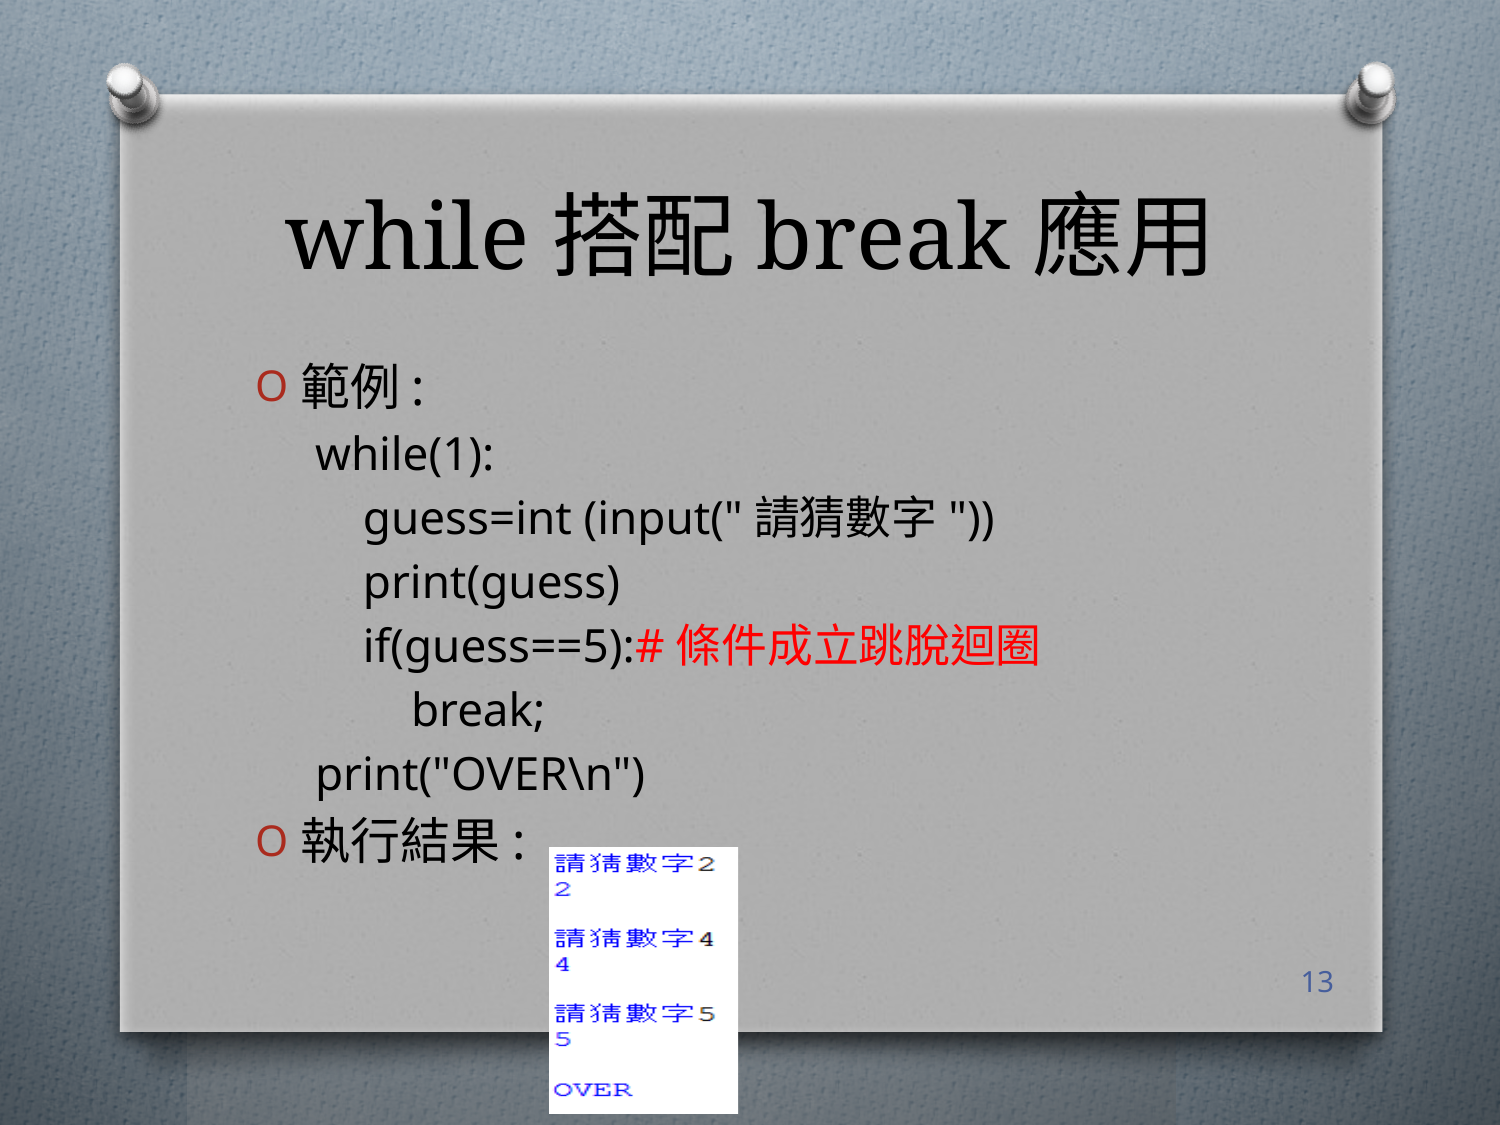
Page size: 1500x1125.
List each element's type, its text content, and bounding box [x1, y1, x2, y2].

title while搭配break應用 [179, 134, 1323, 332]
slide_number 13 [1258, 952, 1350, 1013]
picture [75, 29, 198, 153]
picture [1317, 35, 1439, 156]
picture [548, 846, 739, 1114]
list 範例: while(1): guess=int (input("請猜數字")) print(guess) if(guess==5):#條件成立跳脫迴圈 break; print("OVER\n") 執行結果: [240, 347, 1257, 939]
